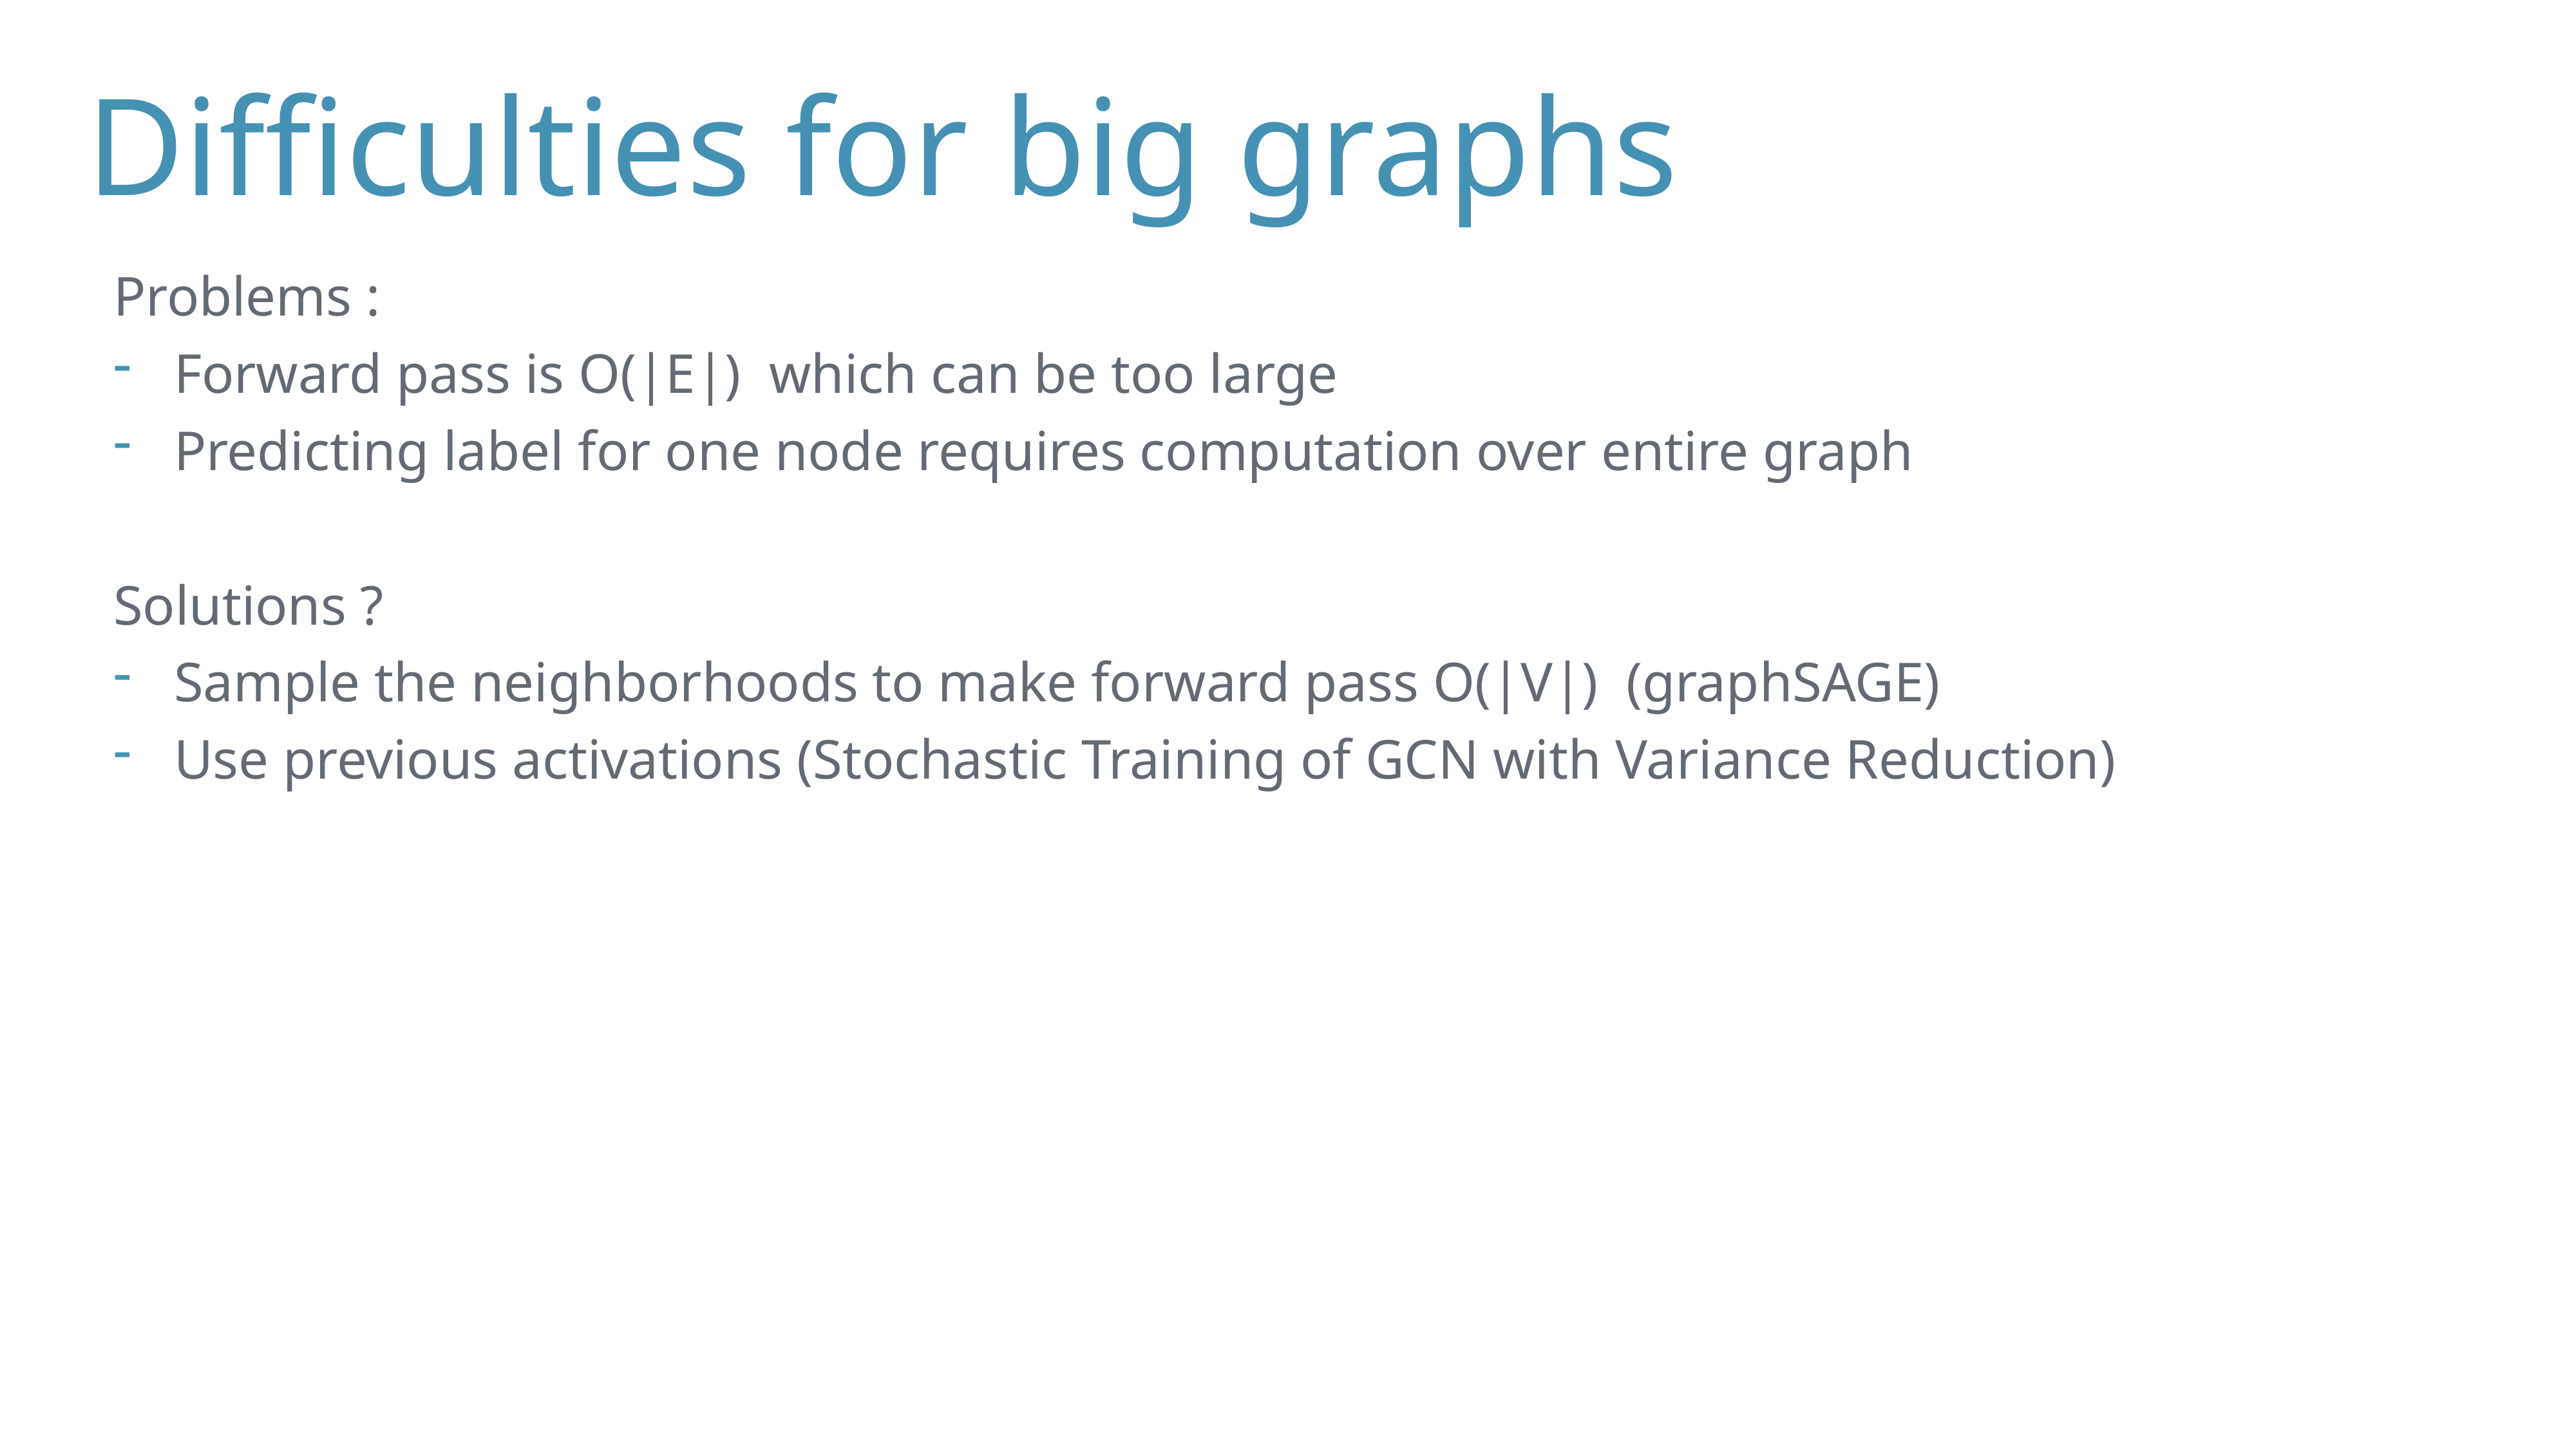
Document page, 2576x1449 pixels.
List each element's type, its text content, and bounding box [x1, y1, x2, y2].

list Problems : Forward pass is O(|E|) which can be too large Predicting label for one node requires computation over entire graph Solutions ? Sample the neighborhoods to make forward pass O(|V|) (graphSAGE) Use previous activations (Stochastic Training of GCN with Variance Reduction) [86, 249, 2295, 922]
title Difficulties for big graphs [86, 92, 2490, 260]
